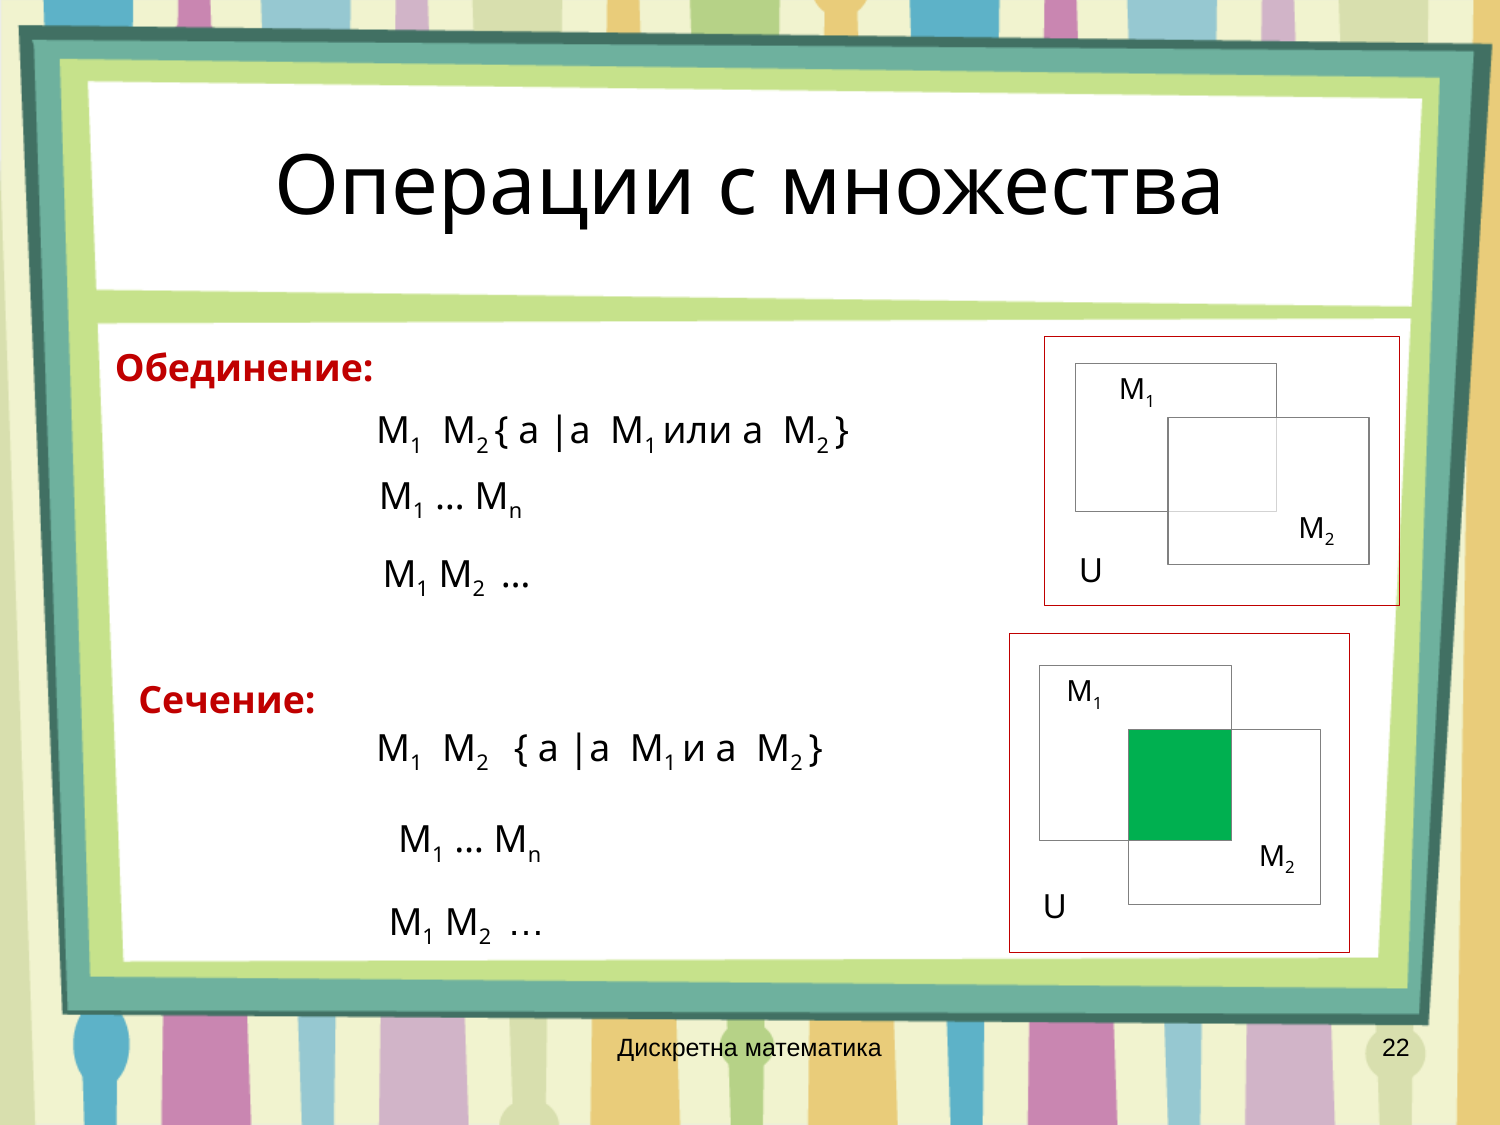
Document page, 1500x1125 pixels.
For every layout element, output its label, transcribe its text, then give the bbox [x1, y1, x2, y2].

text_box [1009, 633, 1351, 954]
text_box Обединение: [100, 336, 408, 397]
picture [0, 0, 1500, 1125]
slide_number 22 [1074, 1024, 1425, 1103]
footer Дискретна математика [512, 1024, 988, 1103]
title Операции с множества [75, 87, 1425, 275]
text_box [1043, 336, 1401, 606]
text_box Сечение: [123, 668, 349, 729]
